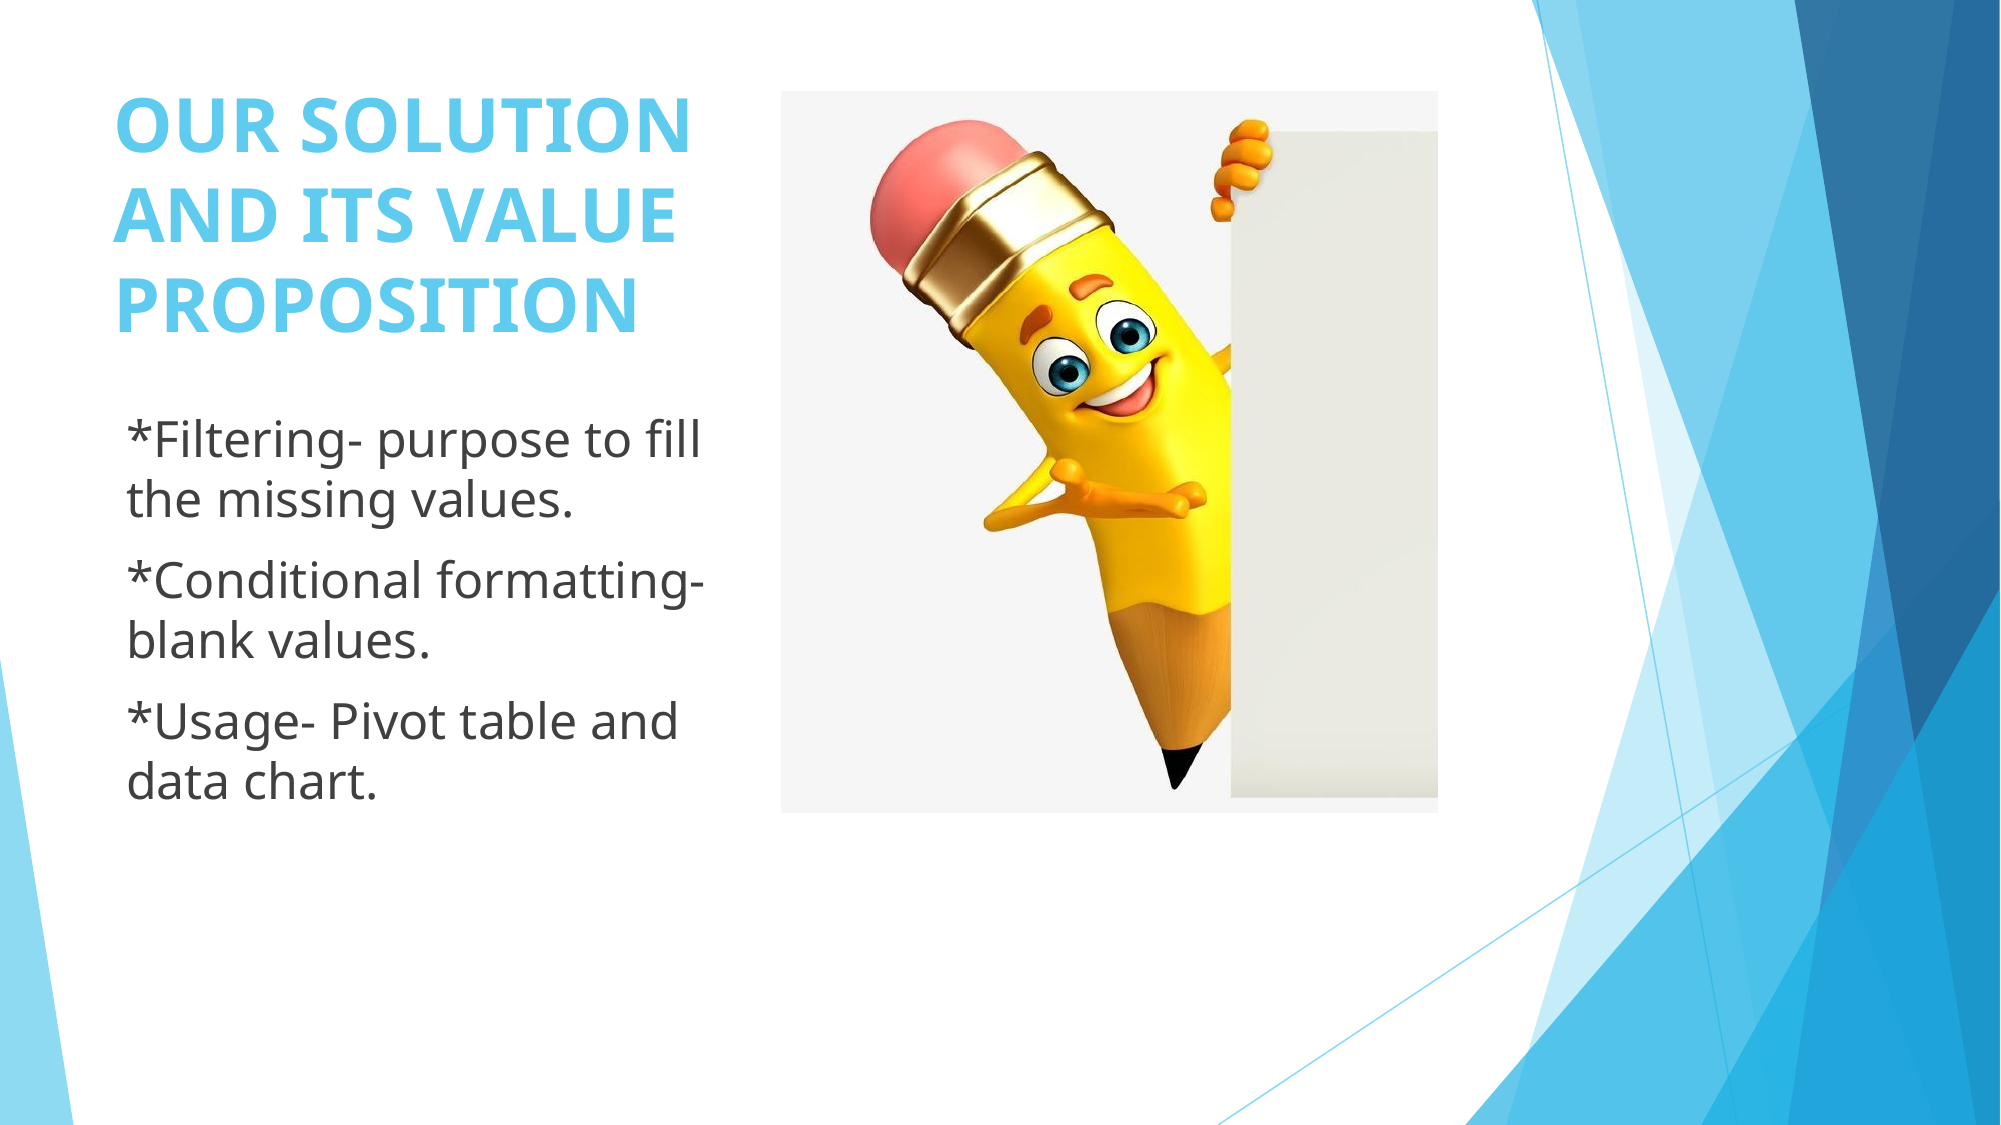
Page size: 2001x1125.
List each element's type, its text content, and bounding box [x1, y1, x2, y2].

list *Filtering- purpose to fill the missing values. *Conditional formatting- blank values. *Usage- Pivot table and data chart. [110, 399, 744, 1101]
picture [781, 91, 1438, 813]
title OUR SOLUTION AND ITS VALUE PROPOSITION [110, 74, 744, 348]
